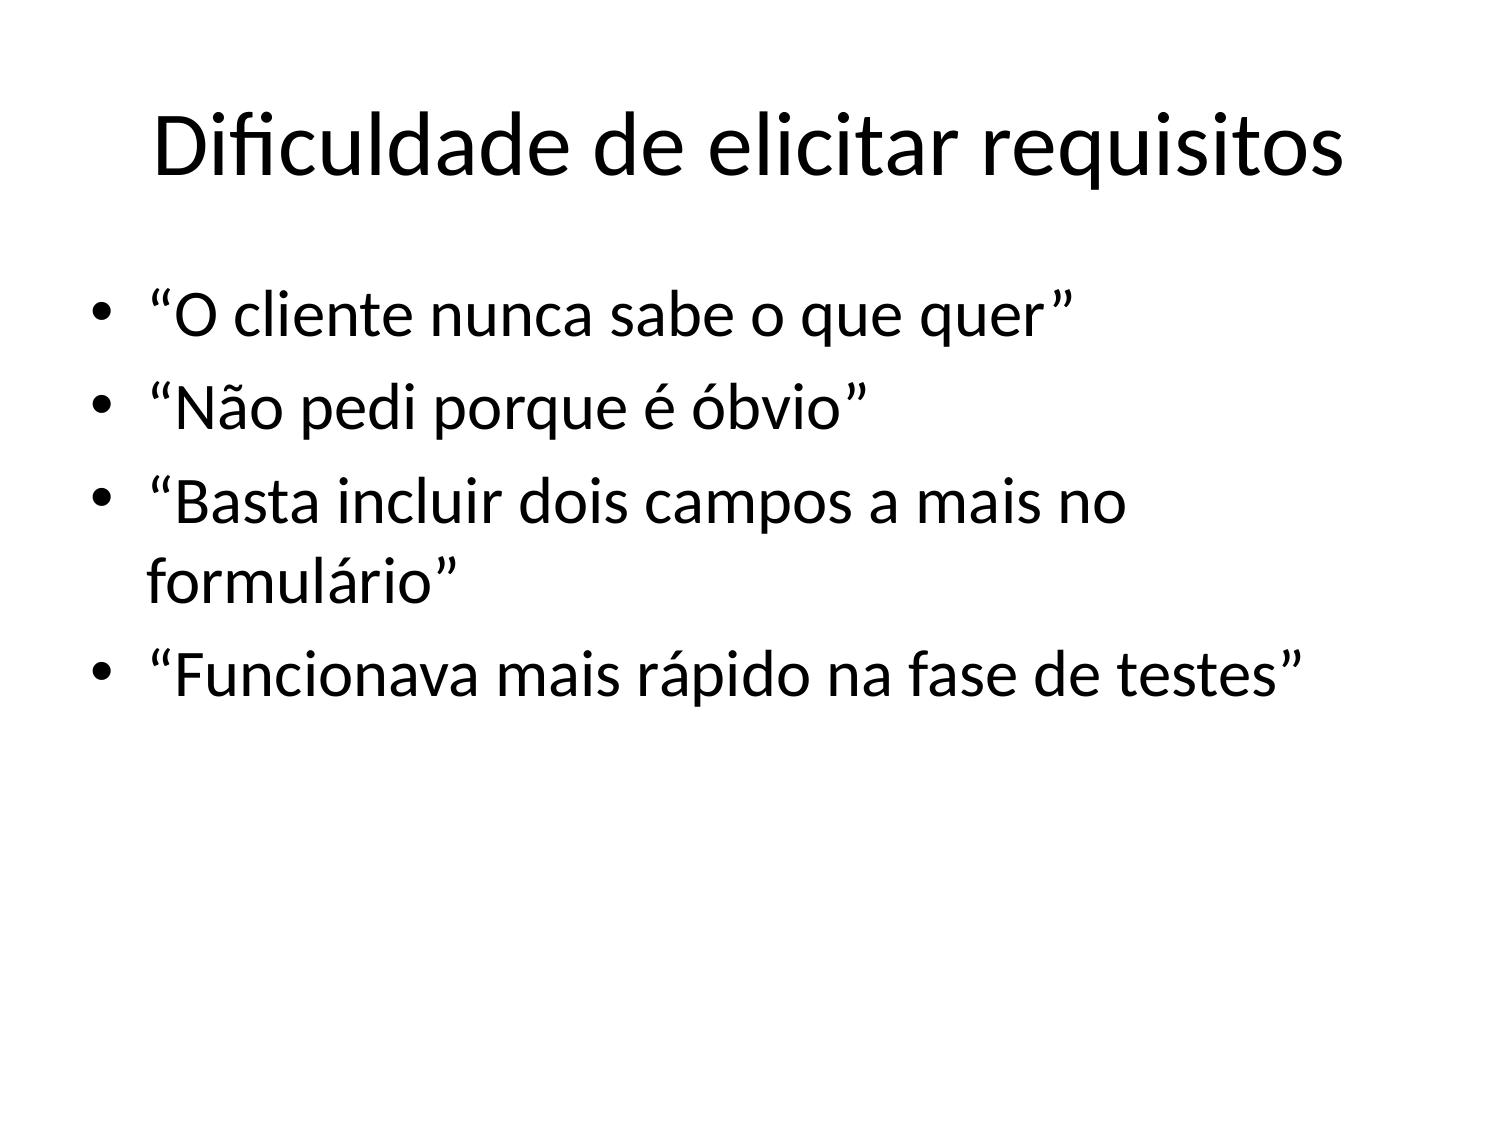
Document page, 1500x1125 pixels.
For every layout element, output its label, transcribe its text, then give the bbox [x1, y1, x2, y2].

title Dificuldade de elicitar requisitos [75, 45, 1425, 233]
list “O cliente nunca sabe o que quer” “Não pedi porque é óbvio” “Basta incluir dois campos a mais no formulário” “Funcionava mais rápido na fase de testes” [75, 262, 1425, 1005]
